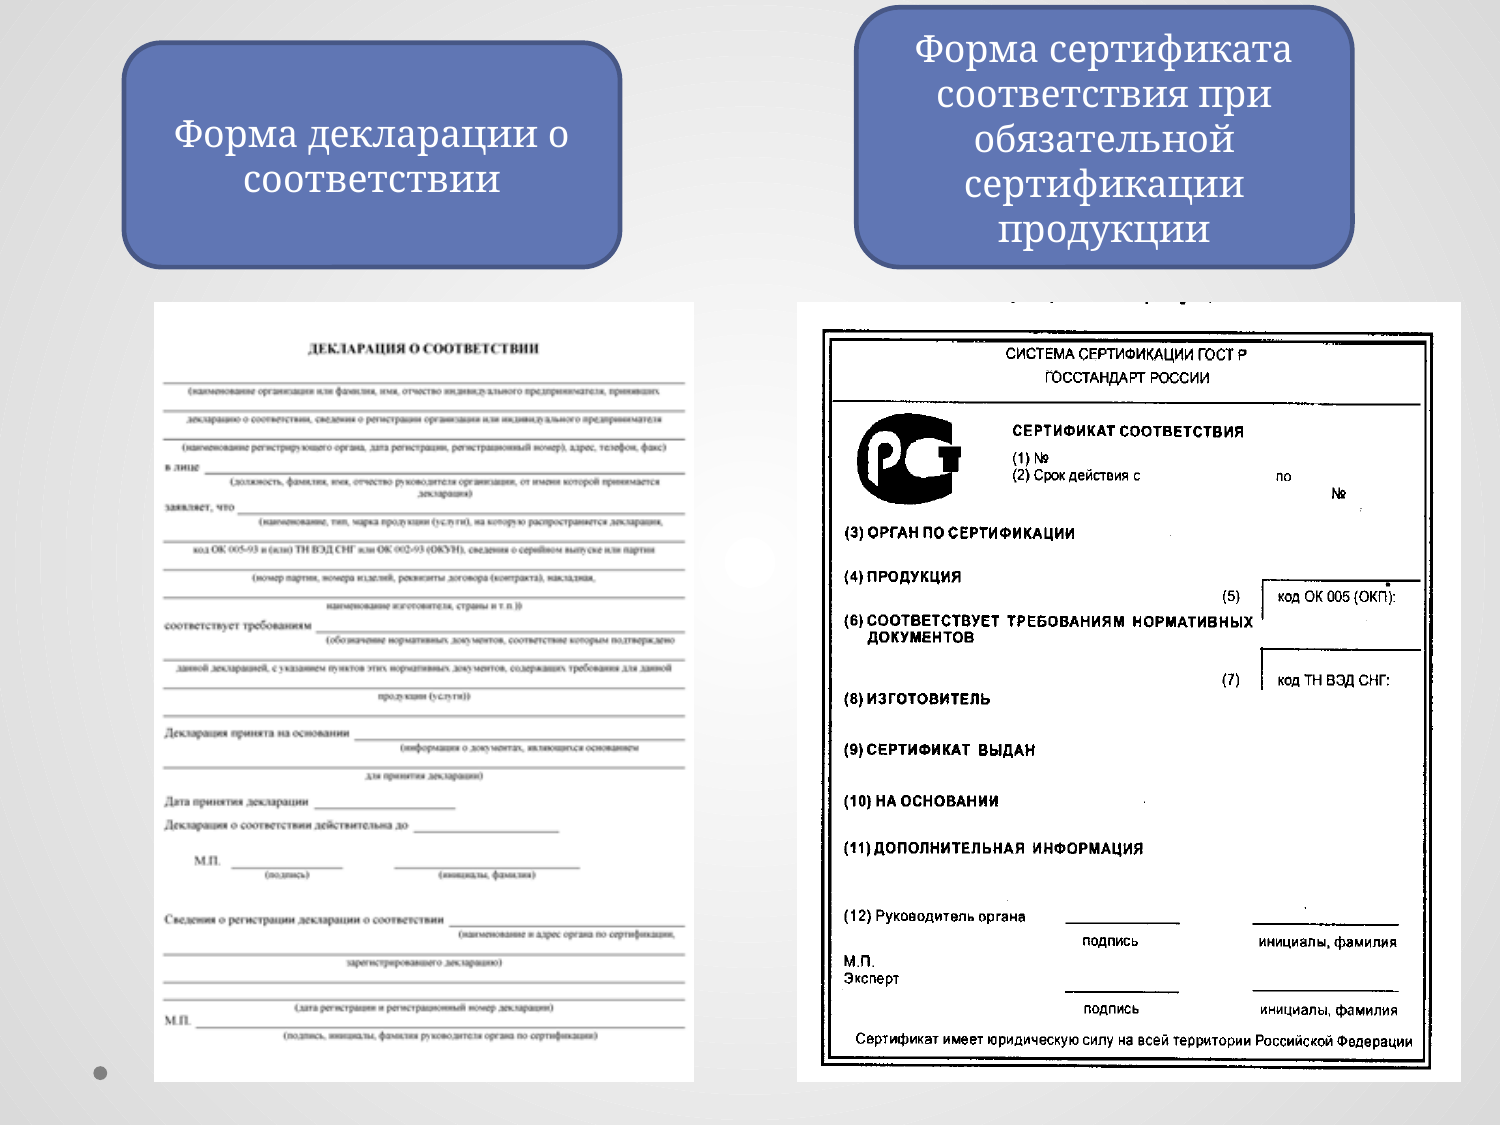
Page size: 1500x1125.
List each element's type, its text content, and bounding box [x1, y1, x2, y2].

text_box Форма сертификата соответствия при обязательной сертификации продукции [853, 4, 1355, 270]
picture [154, 302, 694, 1082]
text_box Форма декларации о соответствии [121, 40, 623, 270]
picture [796, 302, 1461, 1082]
